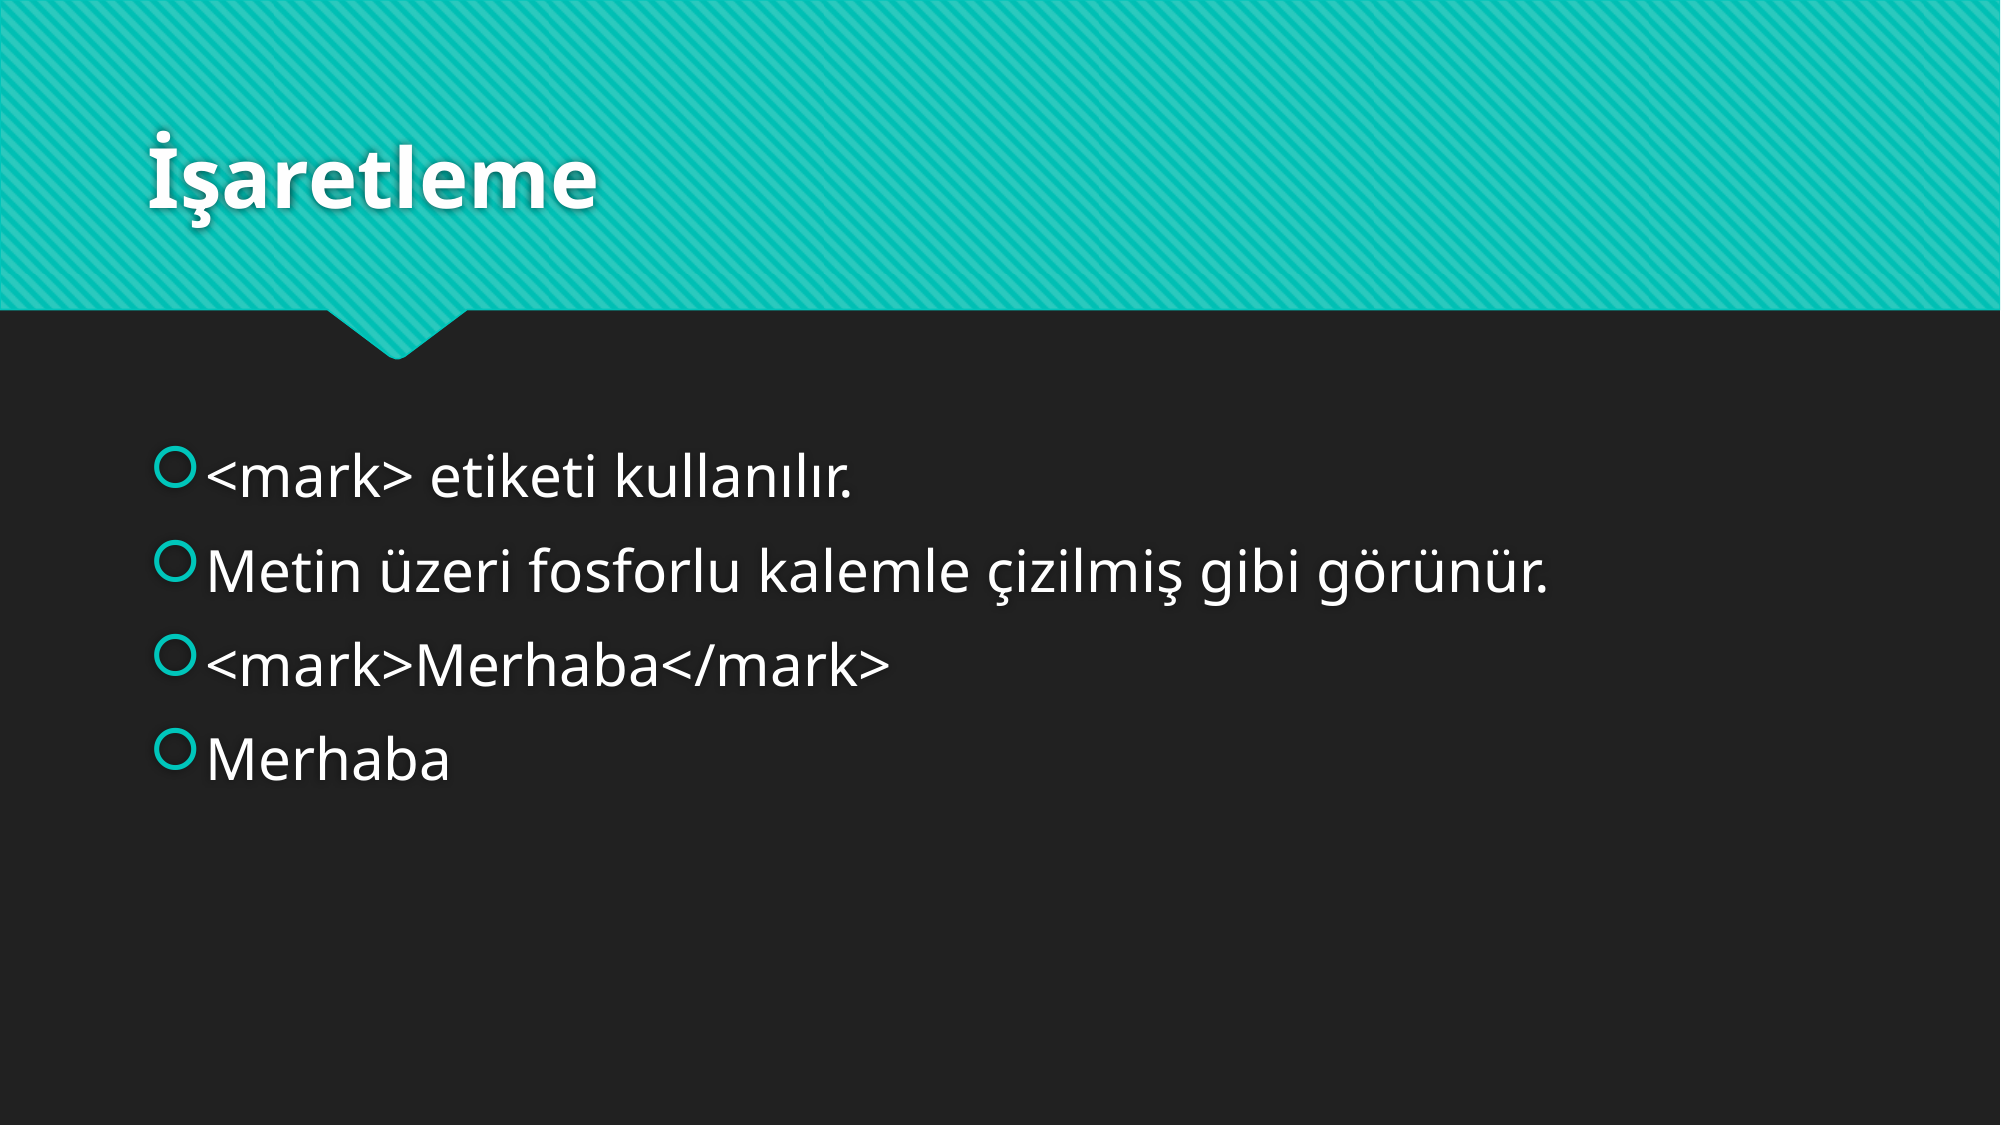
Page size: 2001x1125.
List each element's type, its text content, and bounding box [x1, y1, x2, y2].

list <mark> etiketi kullanılır. Metin üzeri fosforlu kalemle çizilmiş gibi görünür. <mark>Merhaba</mark> Merhaba [134, 364, 1866, 962]
title İşaretleme [132, 73, 1868, 233]
